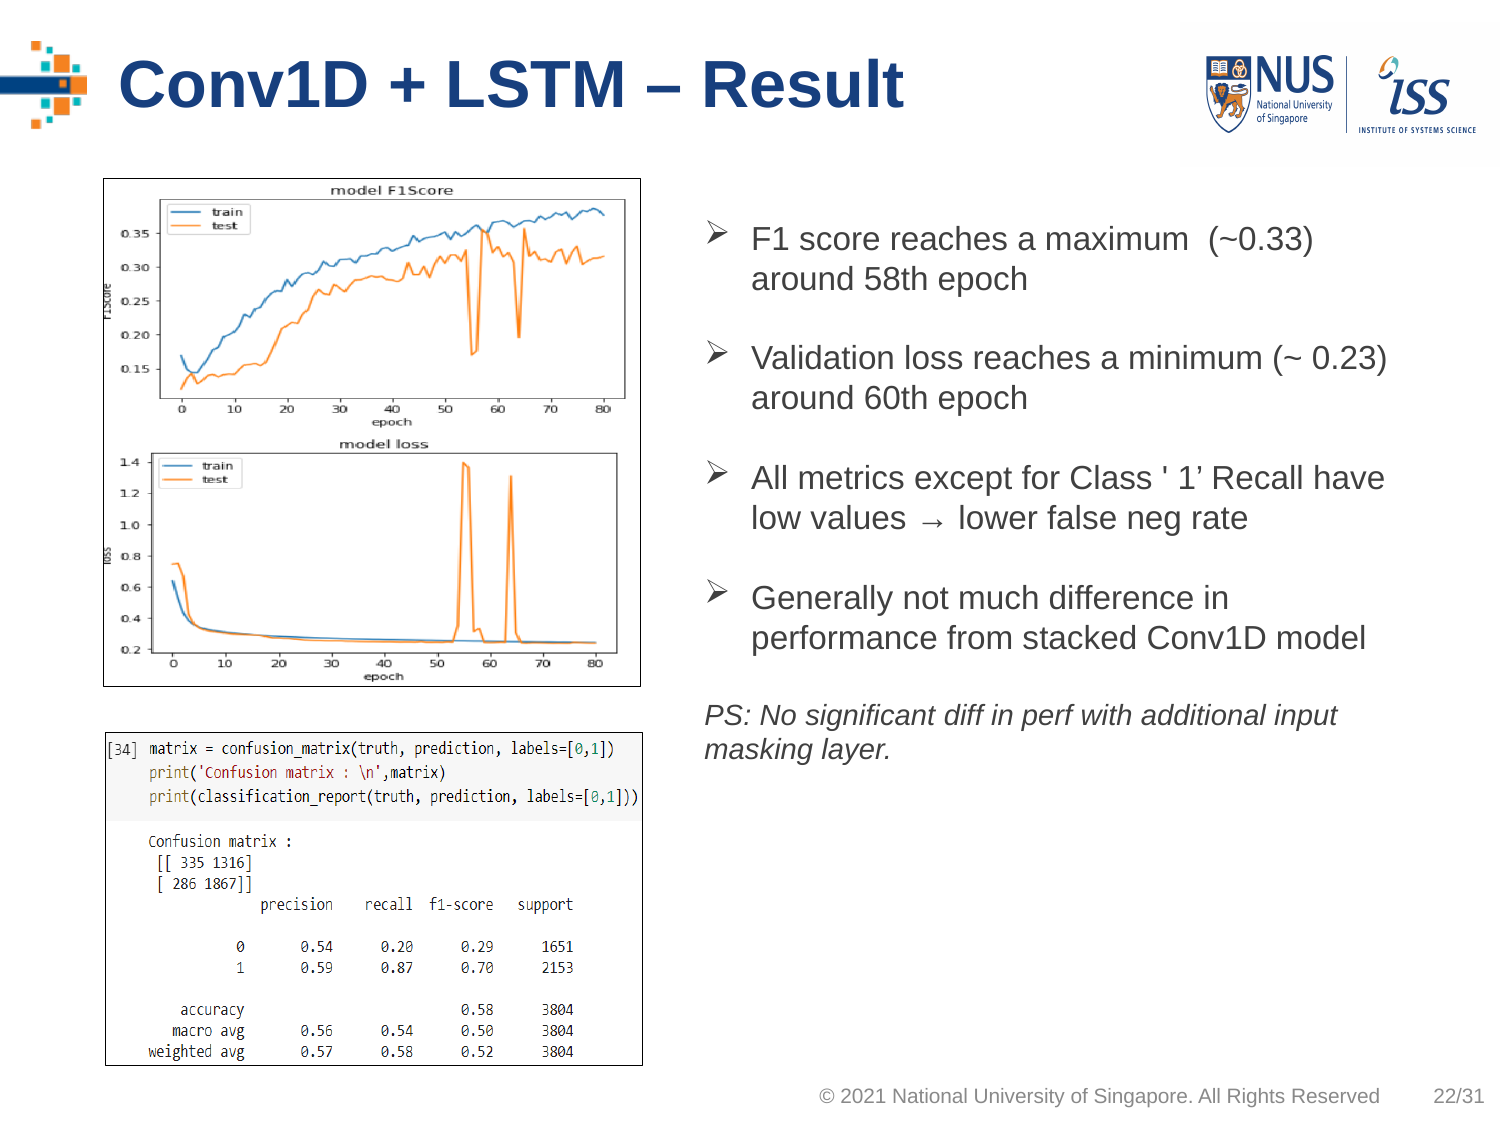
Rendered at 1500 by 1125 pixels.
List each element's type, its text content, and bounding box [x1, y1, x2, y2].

title Conv1D + LSTM – Result [103, 41, 1186, 131]
picture [103, 178, 641, 687]
picture [0, 41, 87, 131]
picture [105, 732, 643, 1066]
footer © 2021 National University of Singapore. All Rights Reserved [804, 1065, 1397, 1125]
picture [1180, 22, 1500, 167]
slide_number 22/31 [1407, 1065, 1500, 1125]
text_box F1 score reaches a maximum (~0.33) around 58th epoch Validation loss reaches a minimum (~ 0.23) around 60th epoch All metrics except for Class ' 1’ Recall have low values → lower false neg rate Generally not much difference in performance from stacked Conv1D model PS: No significant diff in perf with additional input masking layer. [689, 209, 1414, 774]
